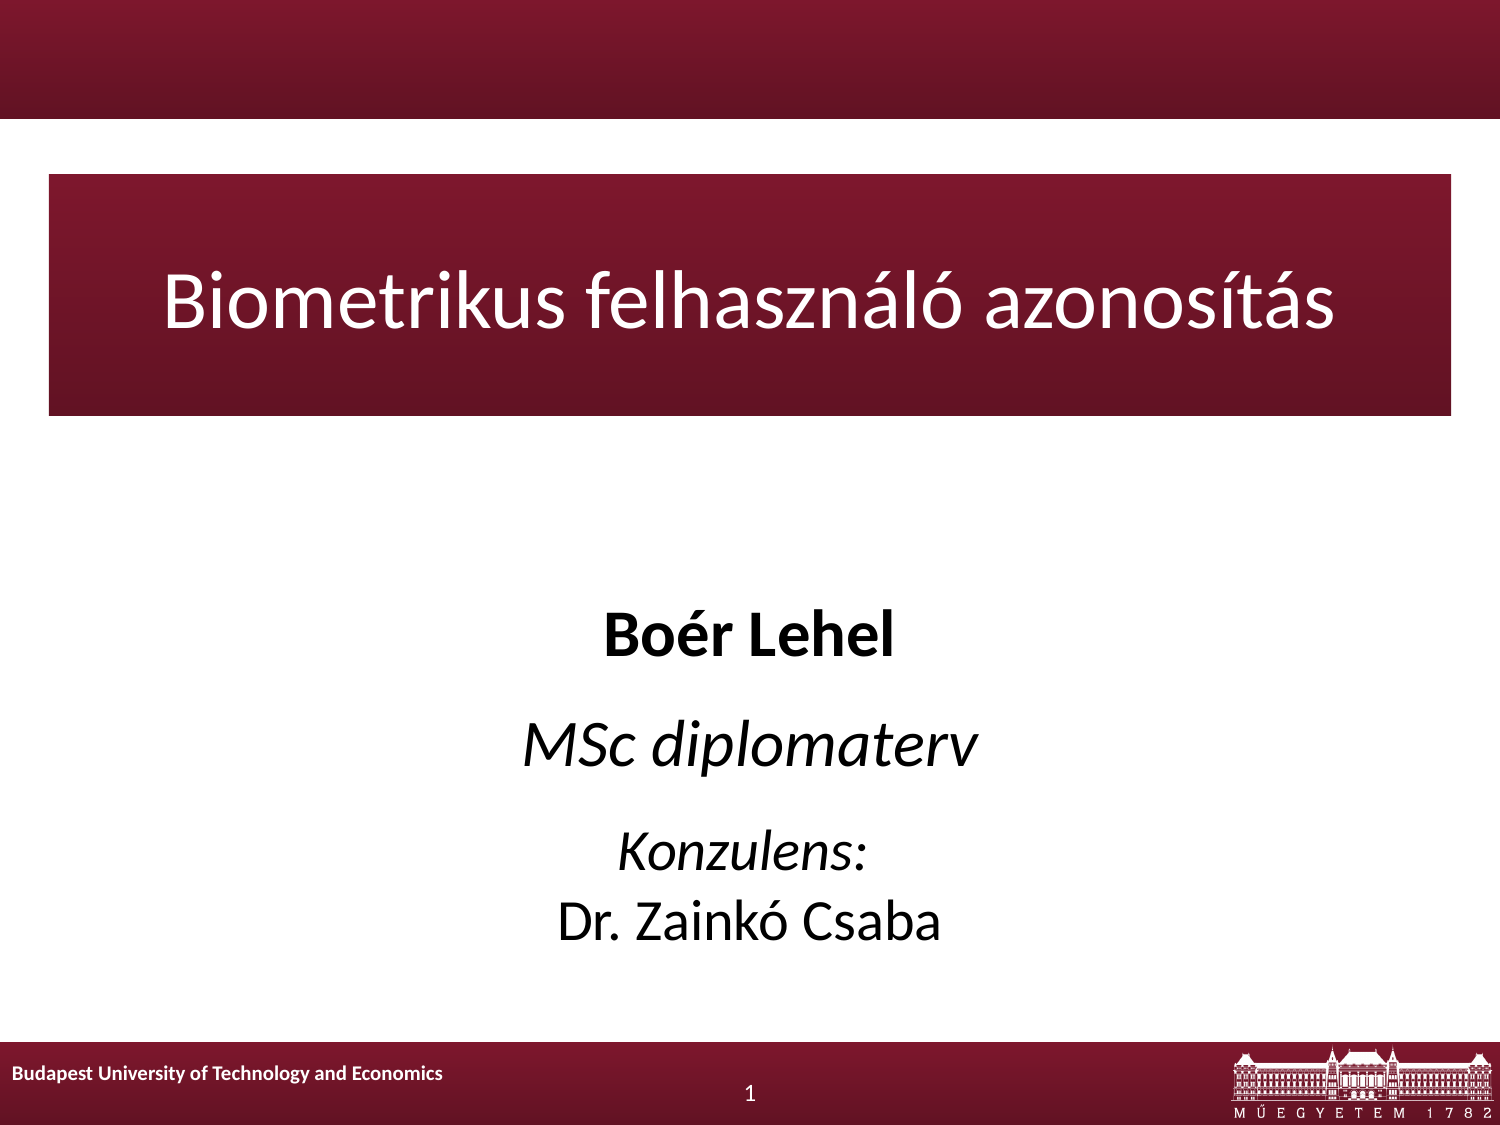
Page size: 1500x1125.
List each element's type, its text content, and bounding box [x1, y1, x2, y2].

title Biometrikus felhasználó azonosítás [48, 174, 1452, 417]
slide_number 1 [581, 1061, 919, 1122]
subtitle Boér Lehel MSc diplomaterv Konzulens: Dr. Zainkó Csaba [224, 581, 1276, 984]
picture [1231, 1044, 1494, 1118]
